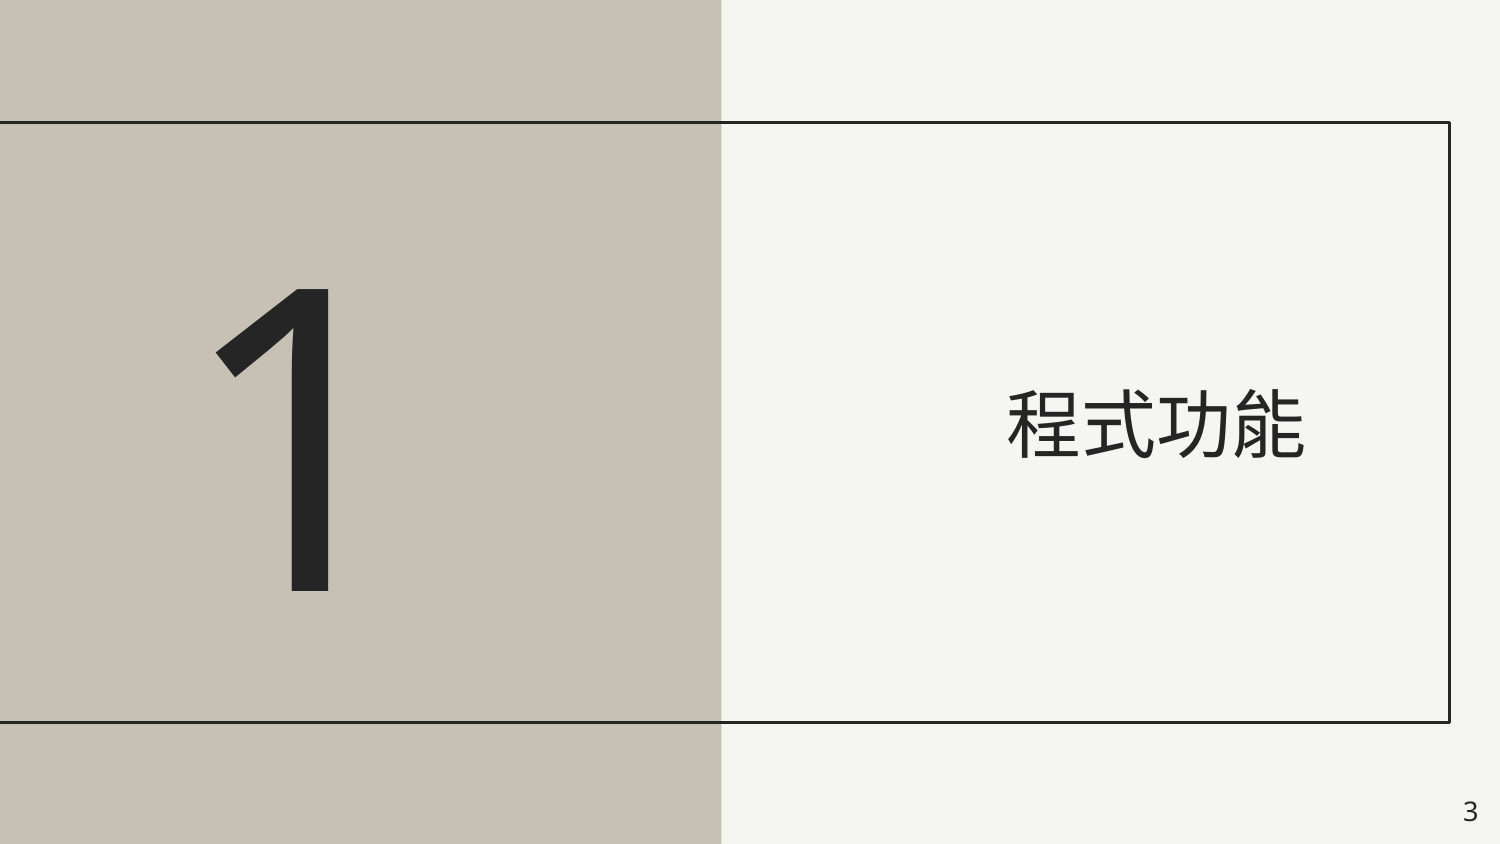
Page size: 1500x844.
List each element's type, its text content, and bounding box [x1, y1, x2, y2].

title 程式功能 [759, 370, 1322, 475]
title 1 [163, 309, 666, 537]
slide_number ‹#› [1403, 779, 1494, 844]
